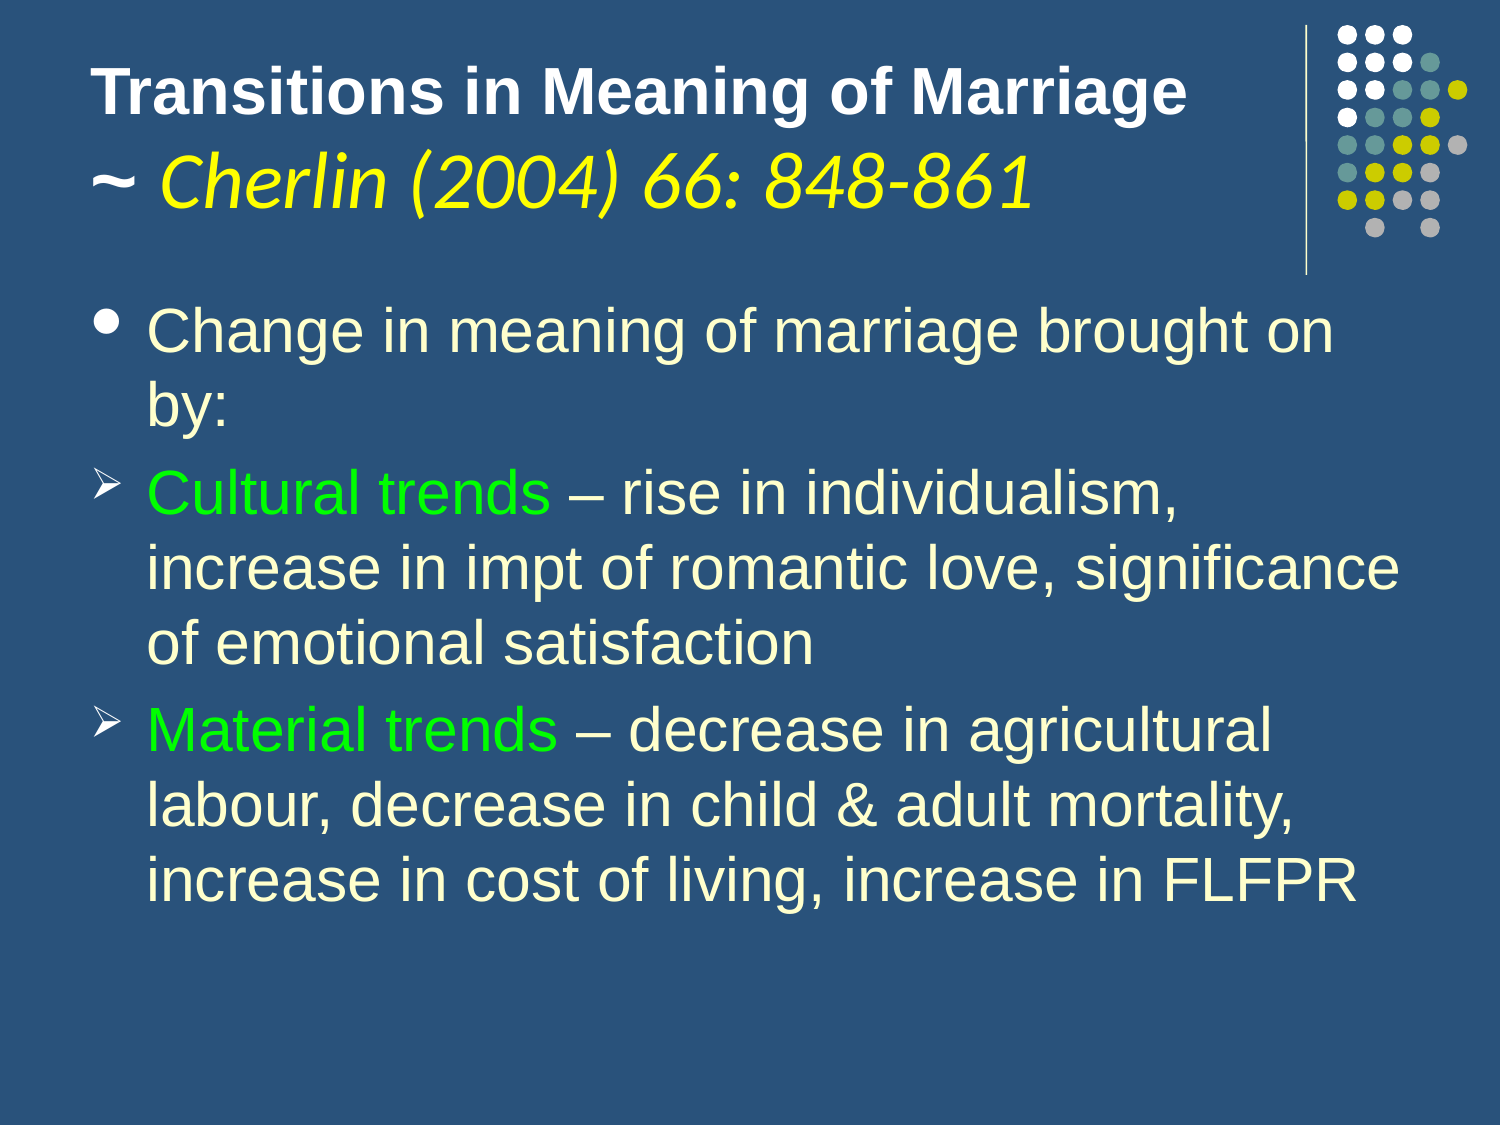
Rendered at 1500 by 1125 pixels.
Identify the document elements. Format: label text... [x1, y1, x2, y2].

list Change in meaning of marriage brought on by: Cultural trends – rise in individualism, increase in impt of romantic love, significance of emotional satisfaction Material trends – decrease in agricultural labour, decrease in child & adult mortality, increase in cost of living, increase in FLFPR [74, 281, 1426, 1006]
title Transitions in Meaning of Marriage ~ Cherlin (2004) 66: 848-861 [74, 19, 1313, 233]
